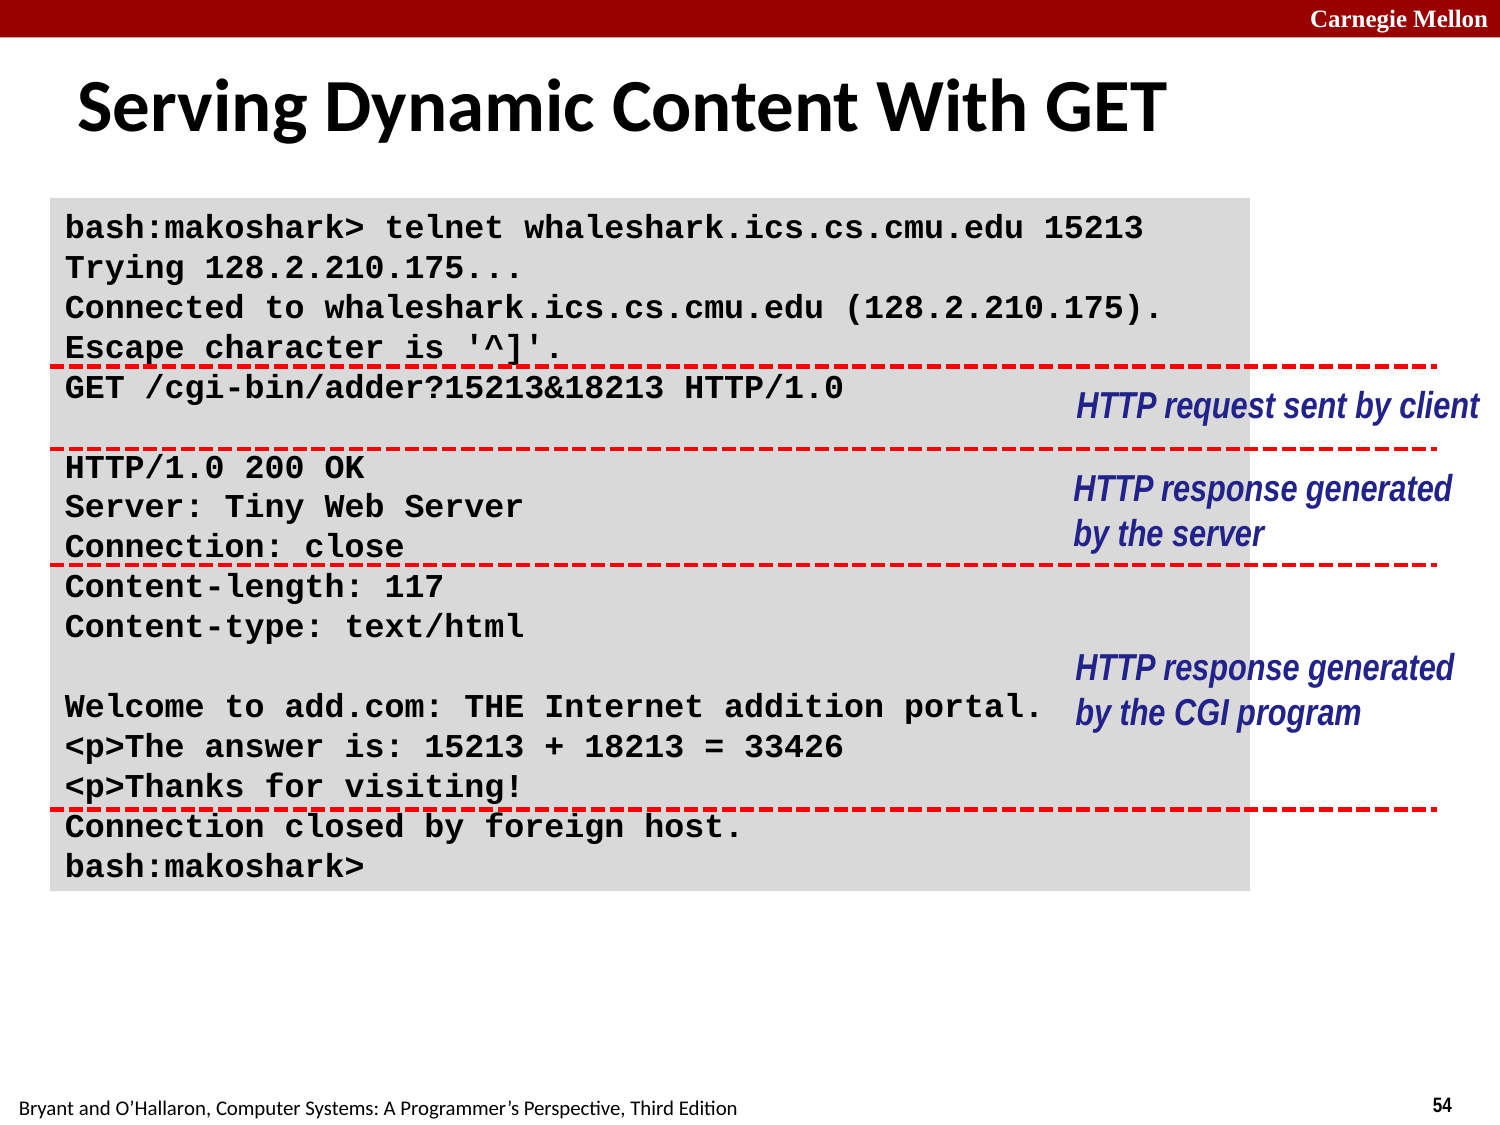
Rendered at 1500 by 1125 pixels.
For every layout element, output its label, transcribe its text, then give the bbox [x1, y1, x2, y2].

text_box bash:makoshark> telnet whaleshark.ics.cs.cmu.edu 15213 Trying 128.2.210.175... Connected to whaleshark.ics.cs.cmu.edu (128.2.210.175). Escape character is '^]'. GET /cgi-bin/adder?15213&18213 HTTP/1.0 HTTP/1.0 200 OK Server: Tiny Web Server Connection: close Content-length: 117 Content-type: text/html Welcome to add.com: THE Internet addition portal. <p>The answer is: 15213 + 18213 = 33426 <p>Thanks for visiting! Connection closed by foreign host. bash:makoshark> [49, 197, 1250, 365]
text_box bash:makoshark> telnet whaleshark.ics.cs.cmu.edu 15213 Trying 128.2.210.175... Connected to whaleshark.ics.cs.cmu.edu (128.2.210.175). Escape character is '^]'. GET /cgi-bin/adder?15213&18213 HTTP/1.0 HTTP/1.0 200 OK Server: Tiny Web Server Connection: close Content-length: 117 Content-type: text/html Welcome to add.com: THE Internet addition portal. <p>The answer is: 15213 + 18213 = 33426 <p>Thanks for visiting! Connection closed by foreign host. bash:makoshark> [49, 373, 1250, 448]
title Serving Dynamic Content With GET [62, 54, 1438, 150]
text_box bash:makoshark> telnet whaleshark.ics.cs.cmu.edu 15213 Trying 128.2.210.175... Connected to whaleshark.ics.cs.cmu.edu (128.2.210.175). Escape character is '^]'. GET /cgi-bin/adder?15213&18213 HTTP/1.0 HTTP/1.0 200 OK Server: Tiny Web Server Connection: close Content-length: 117 Content-type: text/html Welcome to add.com: THE Internet addition portal. <p>The answer is: 15213 + 18213 = 33426 <p>Thanks for visiting! Connection closed by foreign host. bash:makoshark> [49, 816, 1250, 892]
text_box HTTP response generated by the server [1058, 456, 1500, 561]
text_box bash:makoshark> telnet whaleshark.ics.cs.cmu.edu 15213 Trying 128.2.210.175... Connected to whaleshark.ics.cs.cmu.edu (128.2.210.175). Escape character is '^]'. GET /cgi-bin/adder?15213&18213 HTTP/1.0 HTTP/1.0 200 OK Server: Tiny Web Server Connection: close Content-length: 117 Content-type: text/html Welcome to add.com: THE Internet addition portal. <p>The answer is: 15213 + 18213 = 33426 <p>Thanks for visiting! Connection closed by foreign host. bash:makoshark> [49, 455, 1250, 564]
text_box HTTP request sent by client [1061, 373, 1495, 434]
text_box HTTP response generated by the CGI program [1060, 635, 1479, 740]
text_box bash:makoshark> telnet whaleshark.ics.cs.cmu.edu 15213 Trying 128.2.210.175... Connected to whaleshark.ics.cs.cmu.edu (128.2.210.175). Escape character is '^]'. GET /cgi-bin/adder?15213&18213 HTTP/1.0 HTTP/1.0 200 OK Server: Tiny Web Server Connection: close Content-length: 117 Content-type: text/html Welcome to add.com: THE Internet addition portal. <p>The answer is: 15213 + 18213 = 33426 <p>Thanks for visiting! Connection closed by foreign host. bash:makoshark> [49, 571, 1250, 808]
